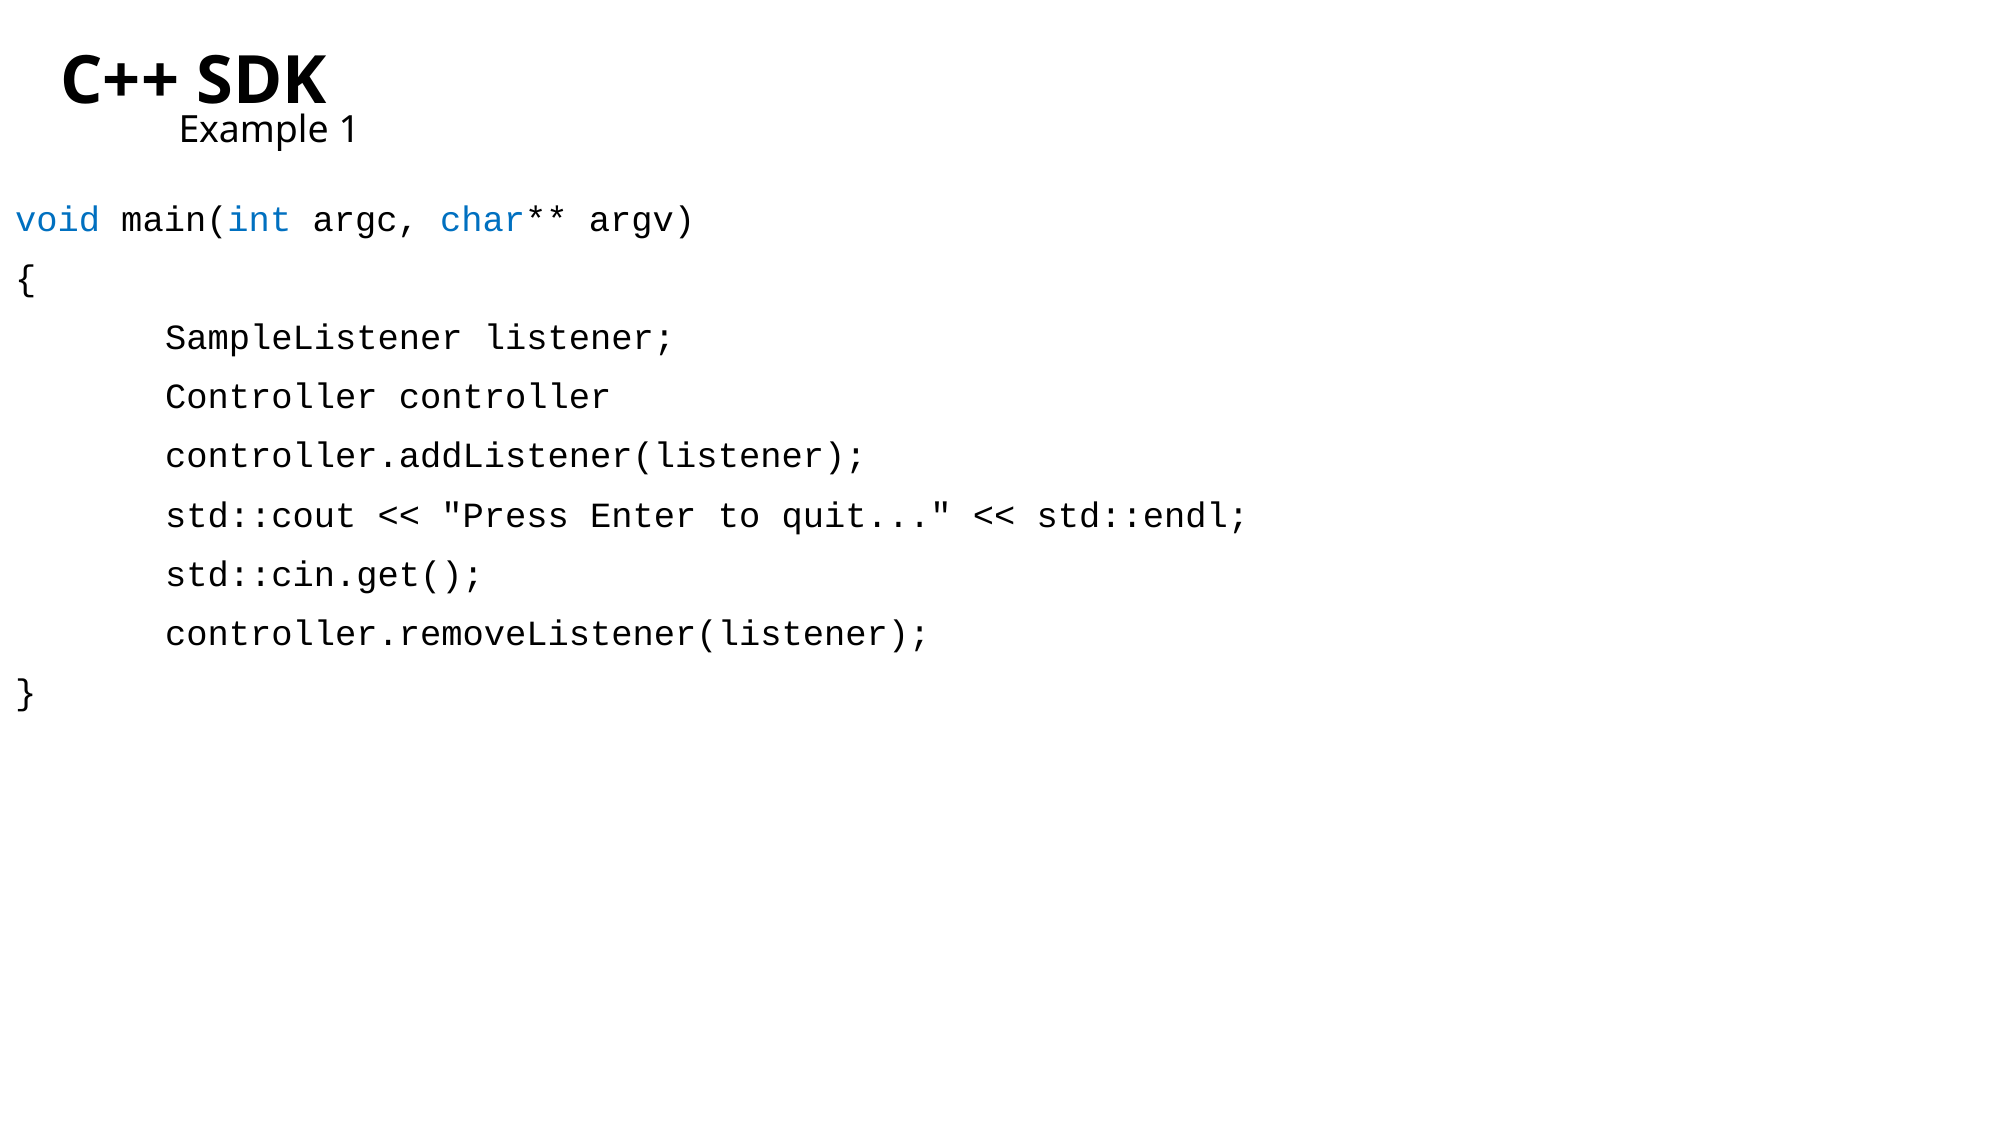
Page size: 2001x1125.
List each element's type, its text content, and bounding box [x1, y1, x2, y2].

list void main(int argc, char** argv) { SampleListener listener; Controller controller controller.addListener(listener); std::cout << "Press Enter to quit..." << std::endl; std::cin.get(); controller.removeListener(listener); } [0, 193, 2000, 1107]
text_box C++ SDK [45, 29, 820, 125]
text_box Example 1 [163, 97, 389, 158]
